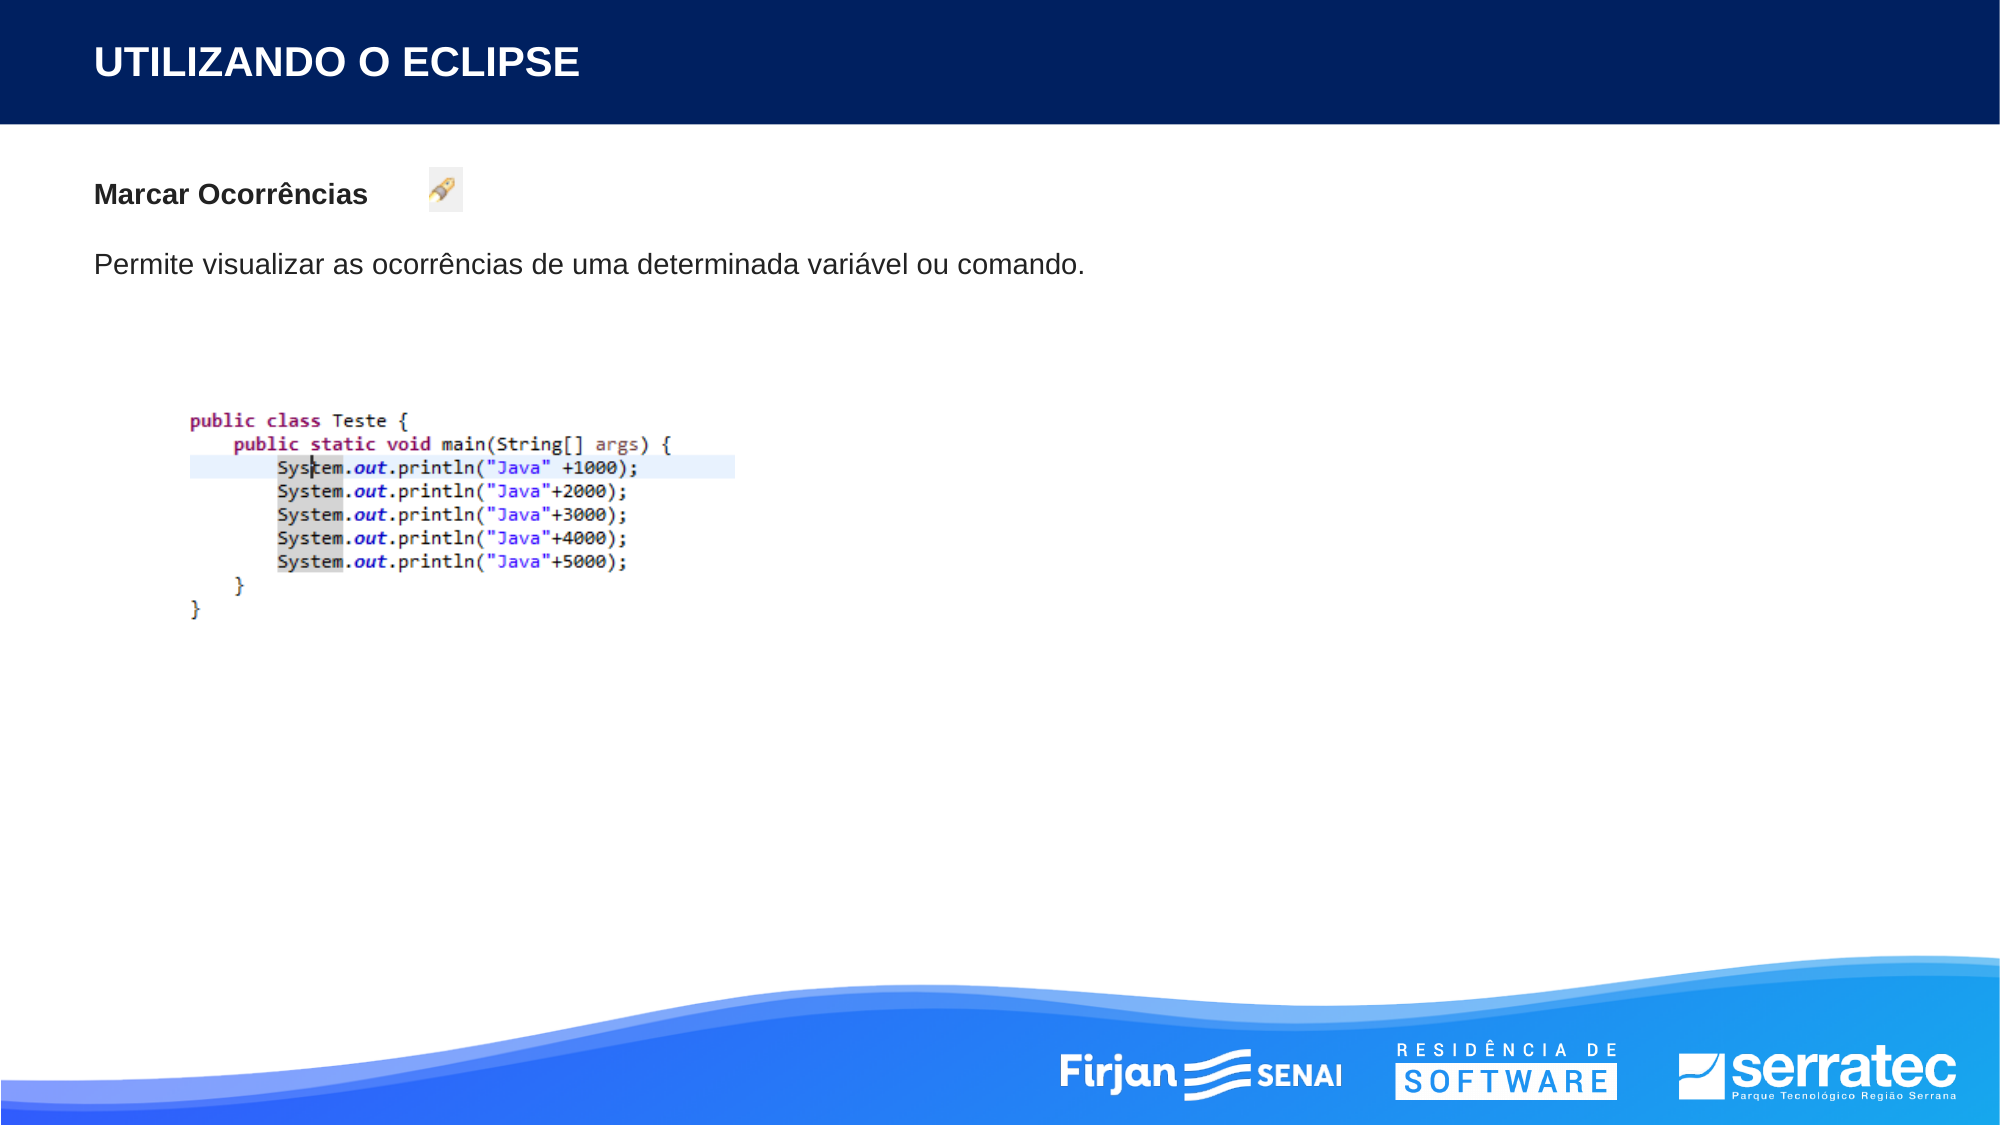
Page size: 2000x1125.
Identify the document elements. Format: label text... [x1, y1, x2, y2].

text_box UTILIZANDO O ECLIPSE [78, 0, 1882, 128]
text_box Marcar Ocorrências Permite visualizar as ocorrências de uma determinada variável ou comando. [78, 167, 1262, 358]
picture [1, 943, 2000, 1125]
picture [190, 398, 735, 644]
picture [429, 167, 463, 212]
